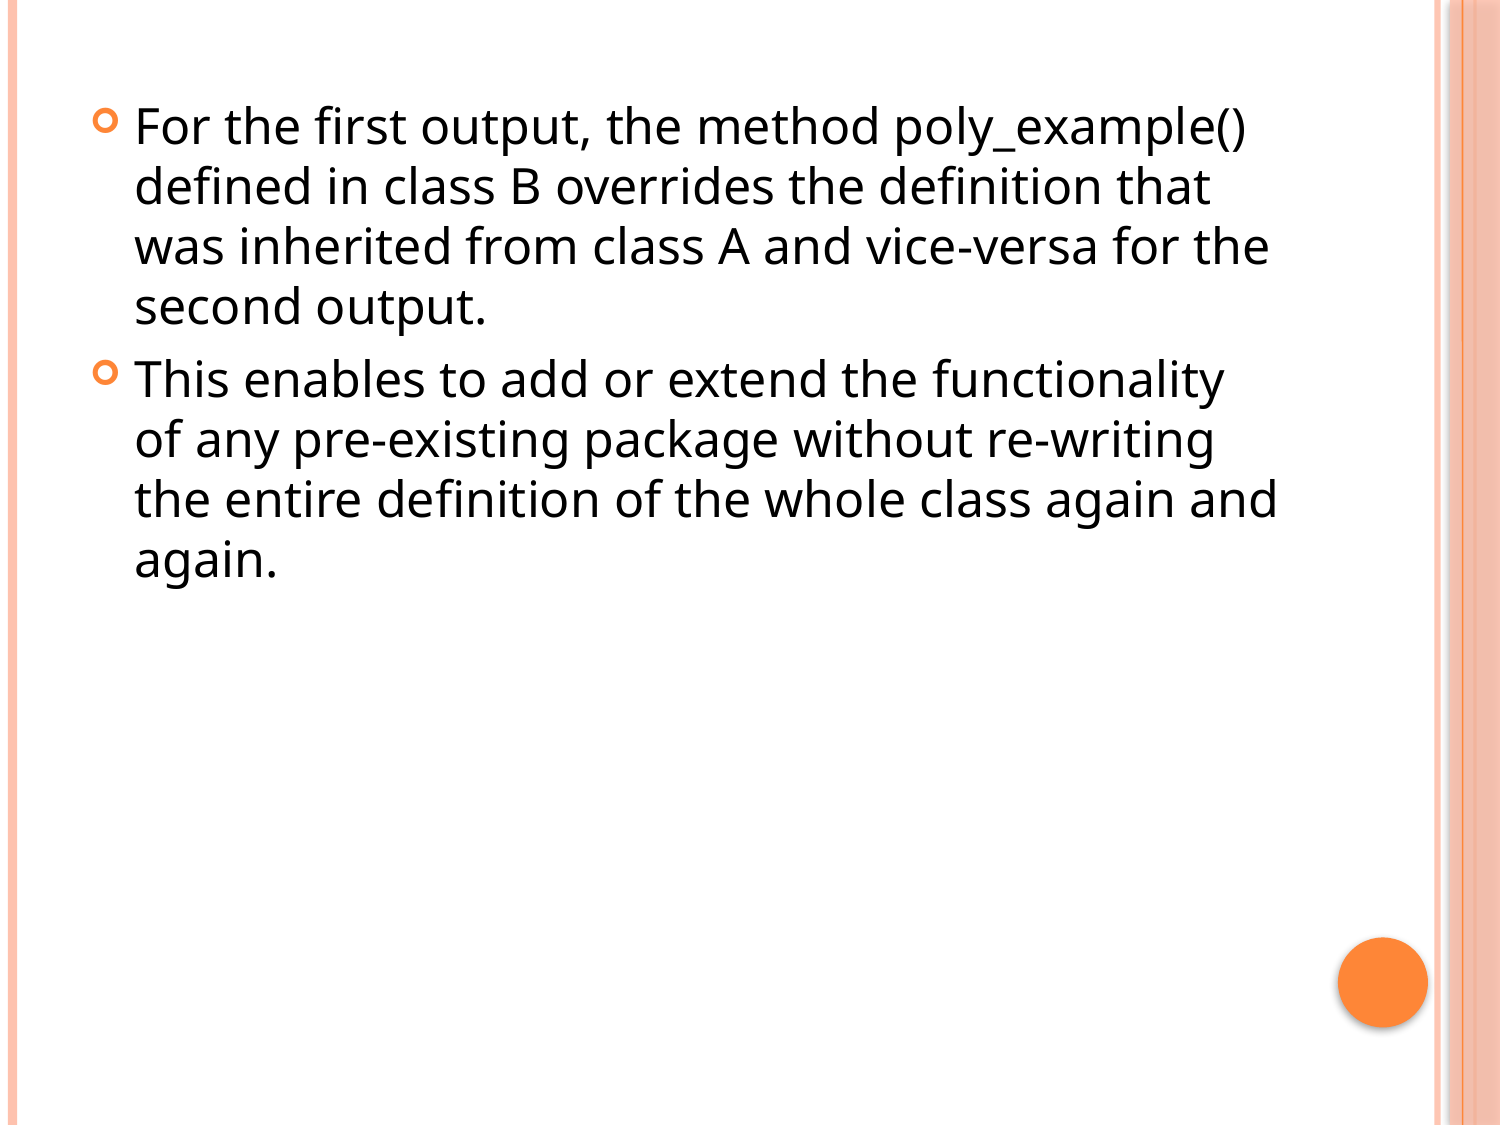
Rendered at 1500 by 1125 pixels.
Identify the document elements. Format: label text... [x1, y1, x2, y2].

list For the first output, the method poly_example() defined in class B overrides the definition that was inherited from class A and vice-versa for the second output. This enables to add or extend the functionality of any pre-existing package without re-writing the entire definition of the whole class again and again. [75, 87, 1300, 1062]
